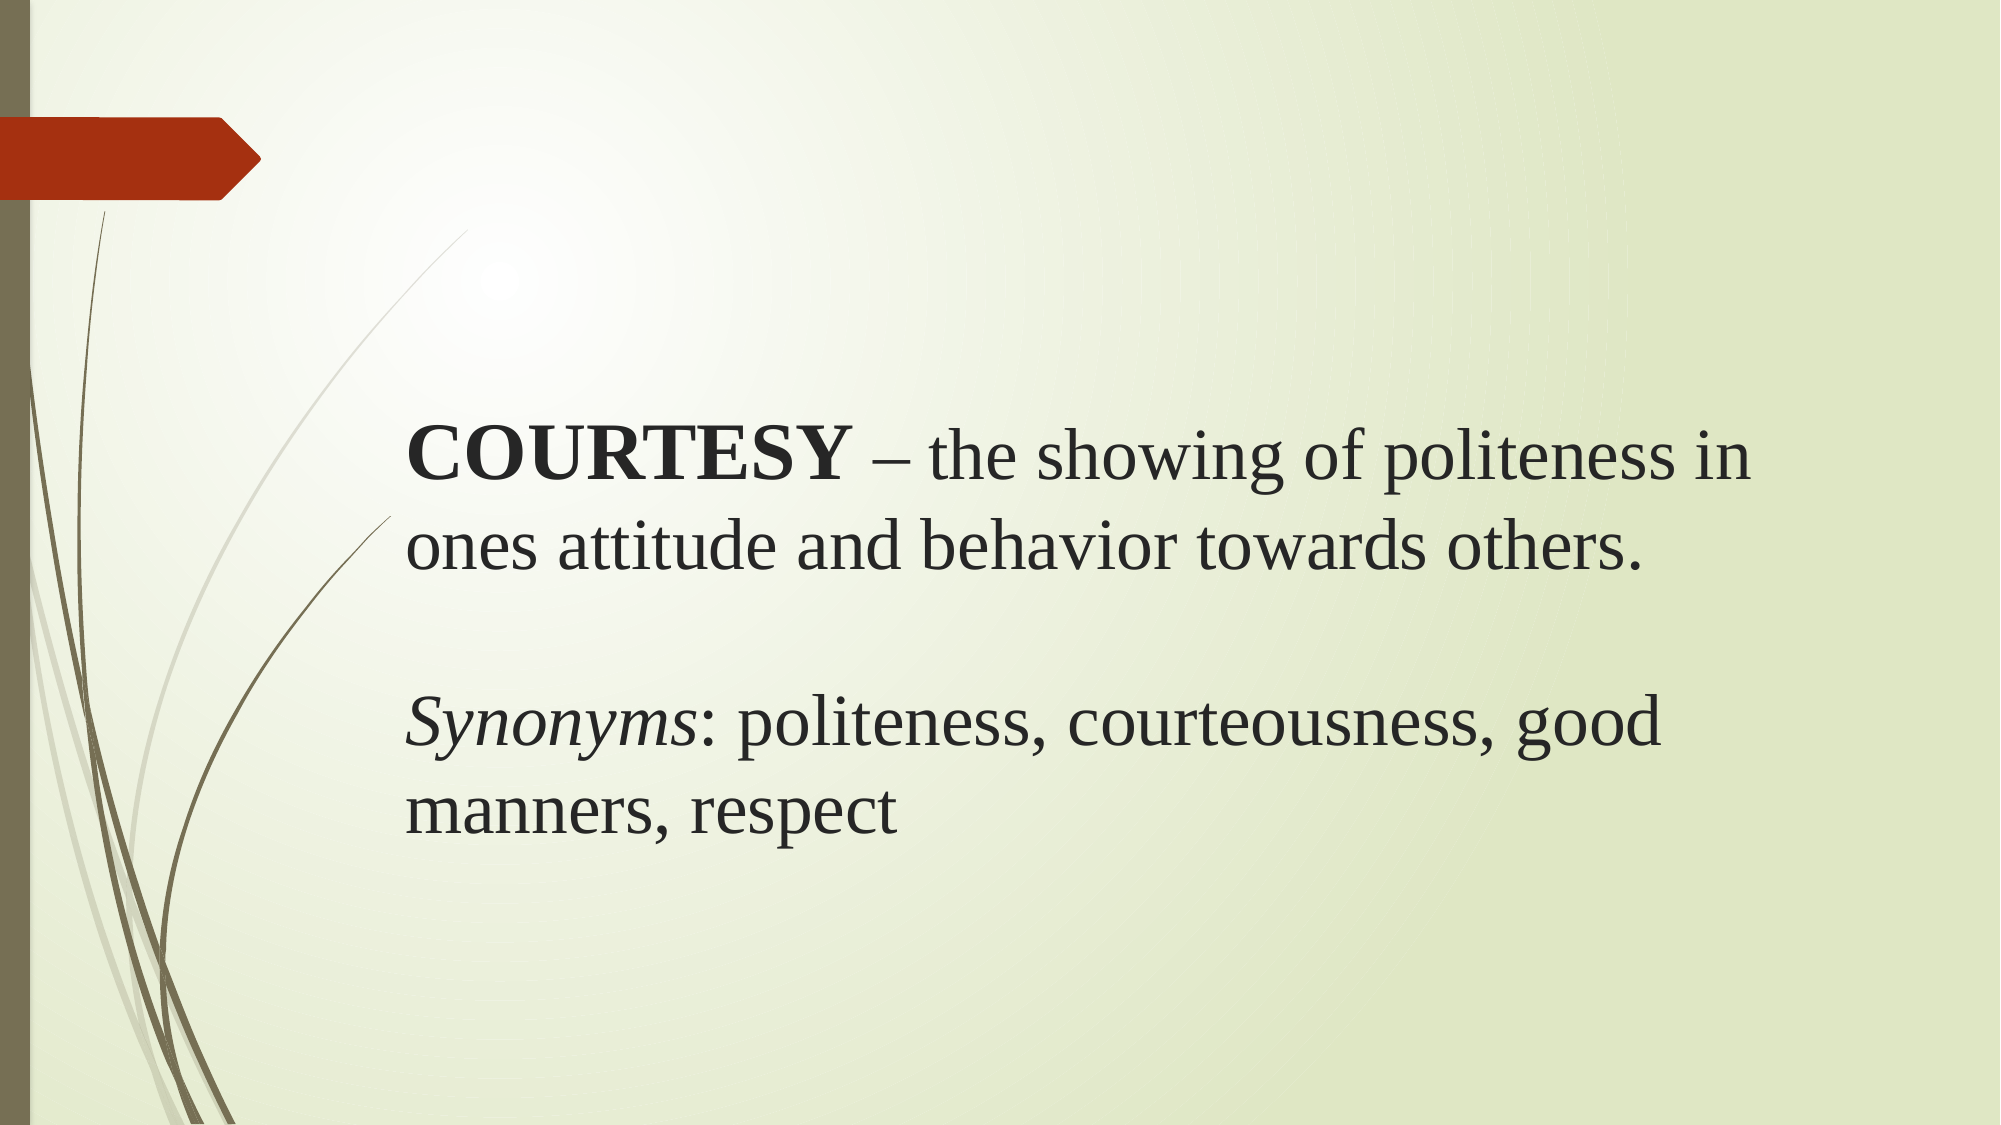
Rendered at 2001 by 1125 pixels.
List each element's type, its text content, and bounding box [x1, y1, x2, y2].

title COURTESY – the showing of politeness in ones attitude and behavior towards others. Synonyms: politeness, courteousness, good manners, respect [390, 214, 1806, 858]
